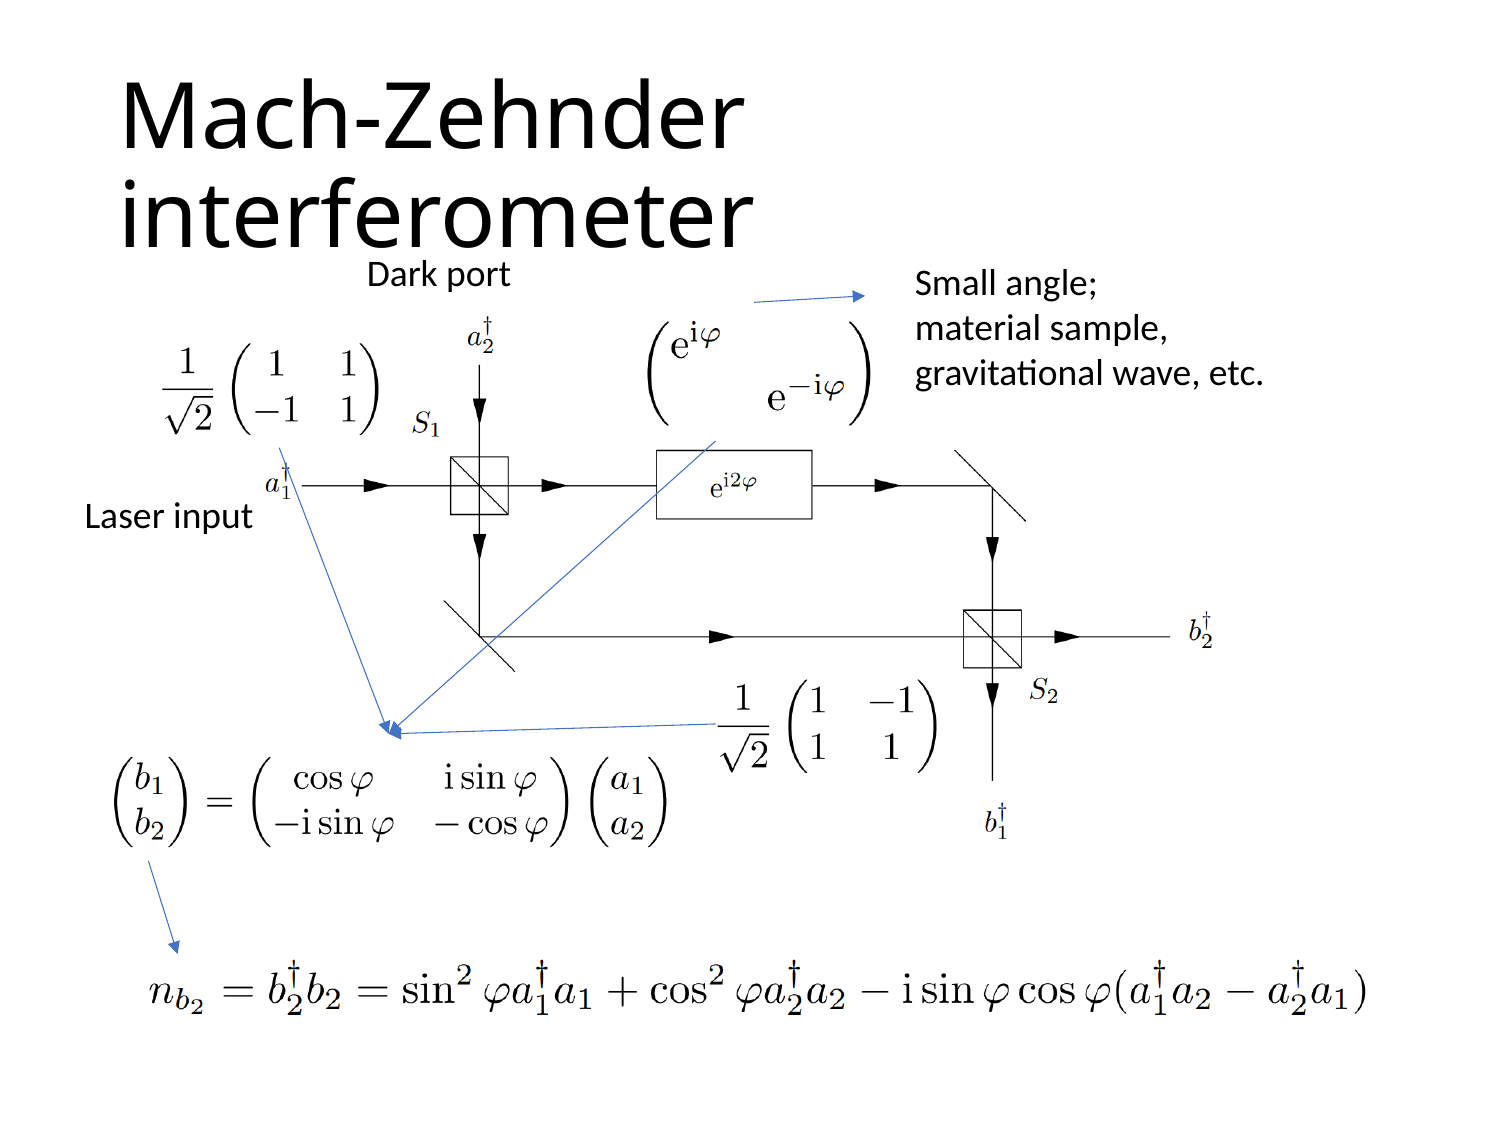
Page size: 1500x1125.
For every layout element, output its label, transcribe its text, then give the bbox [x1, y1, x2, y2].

picture [715, 662, 950, 786]
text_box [279, 447, 388, 734]
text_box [388, 440, 716, 723]
text_box Laser input [69, 483, 241, 544]
text_box Dark port [352, 241, 527, 276]
title Mach-Zehnder interferometer [103, 59, 1397, 278]
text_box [754, 295, 866, 303]
picture [103, 733, 675, 861]
picture [154, 326, 404, 448]
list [241, 276, 1259, 849]
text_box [148, 860, 178, 955]
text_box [388, 723, 716, 734]
text_box Small angle; material sample, gravitational wave, etc. [900, 250, 1280, 401]
picture [629, 302, 879, 440]
picture [131, 954, 1369, 1038]
